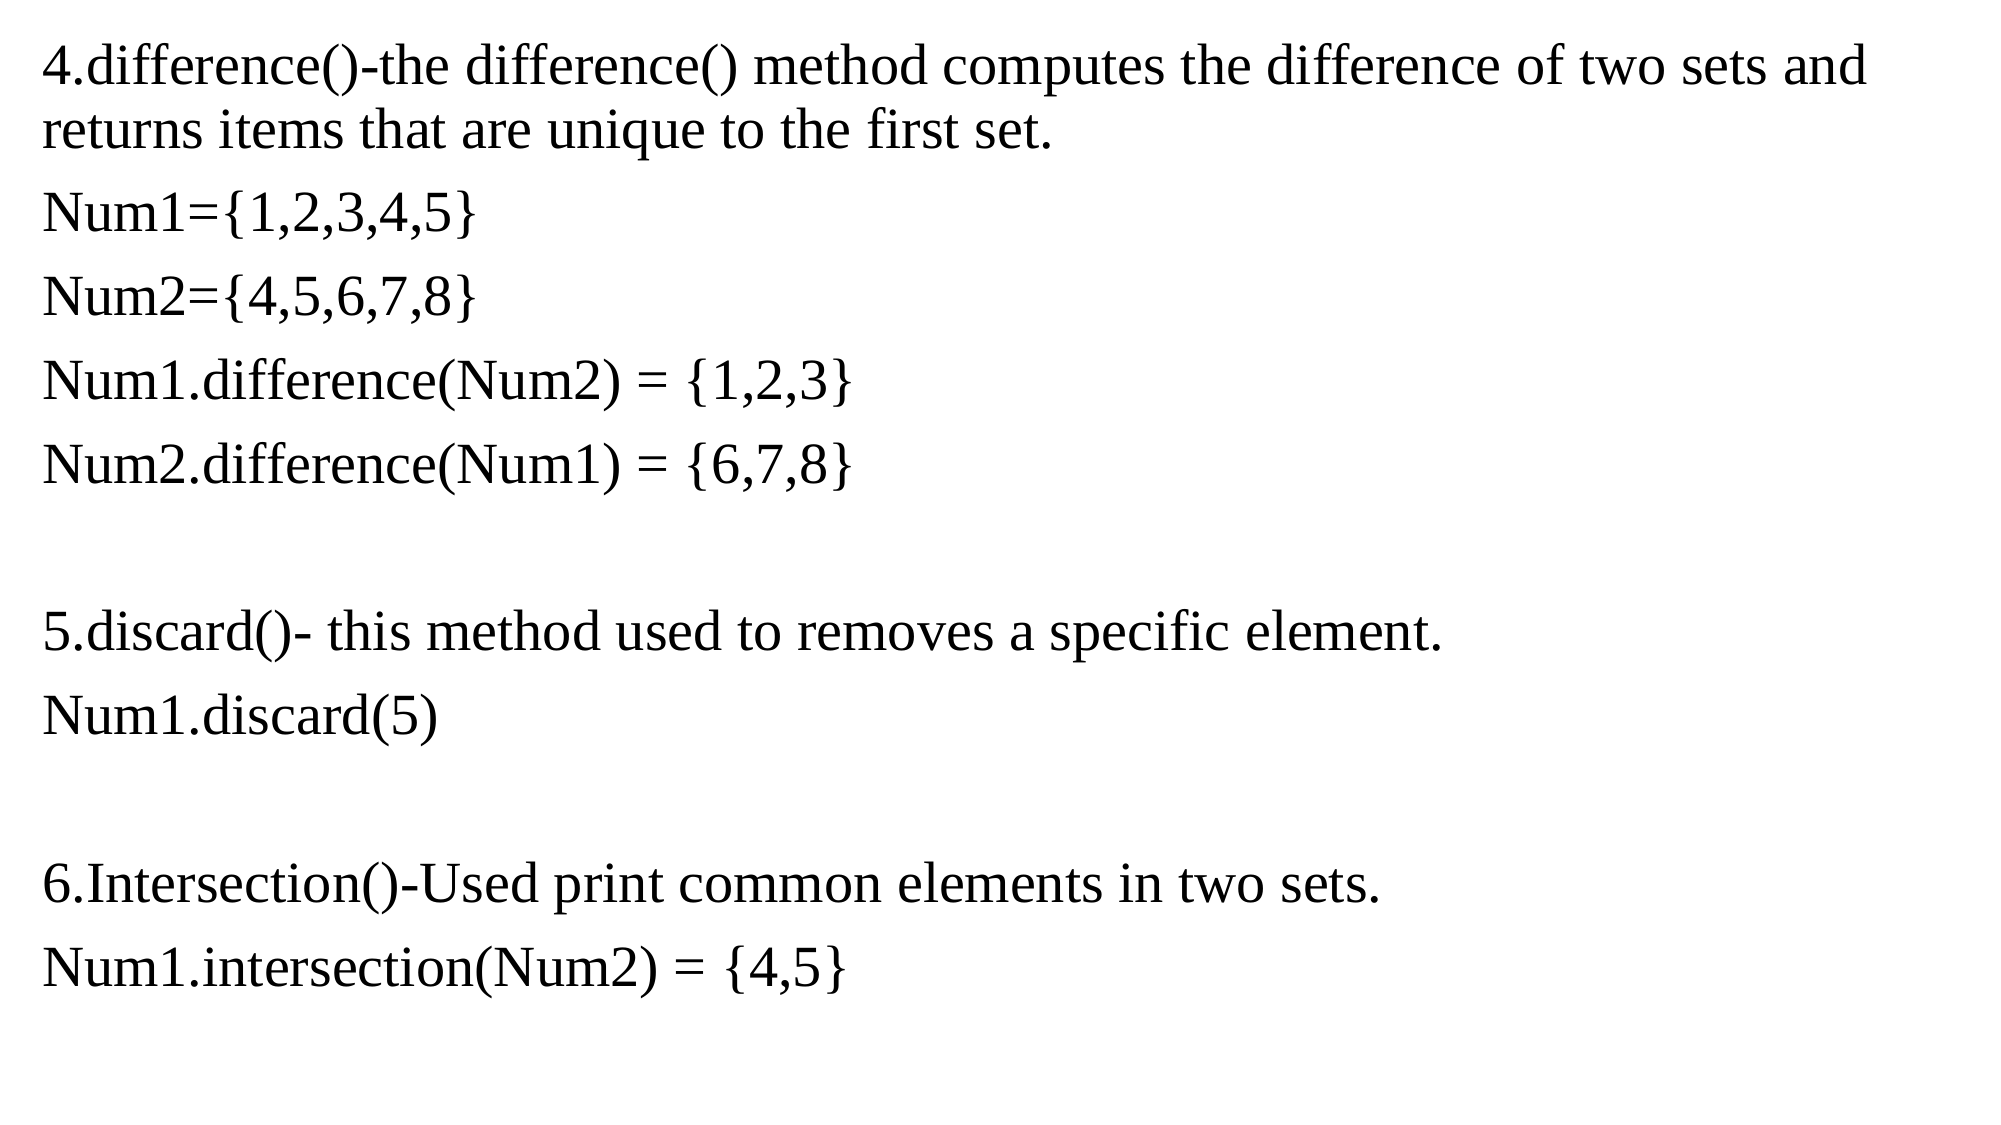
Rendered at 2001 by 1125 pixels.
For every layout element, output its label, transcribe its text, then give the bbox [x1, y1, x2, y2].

list 4.difference()-the difference() method computes the difference of two sets and returns items that are unique to the first set. Num1={1,2,3,4,5} Num2={4,5,6,7,8} Num1.difference(Num2) = {1,2,3} Num2.difference(Num1) = {6,7,8} 5.discard()- this method used to removes a specific element. Num1.discard(5) 6.Intersection()-Used print common elements in two sets. Num1.intersection(Num2) = {4,5} [27, 27, 1971, 1094]
